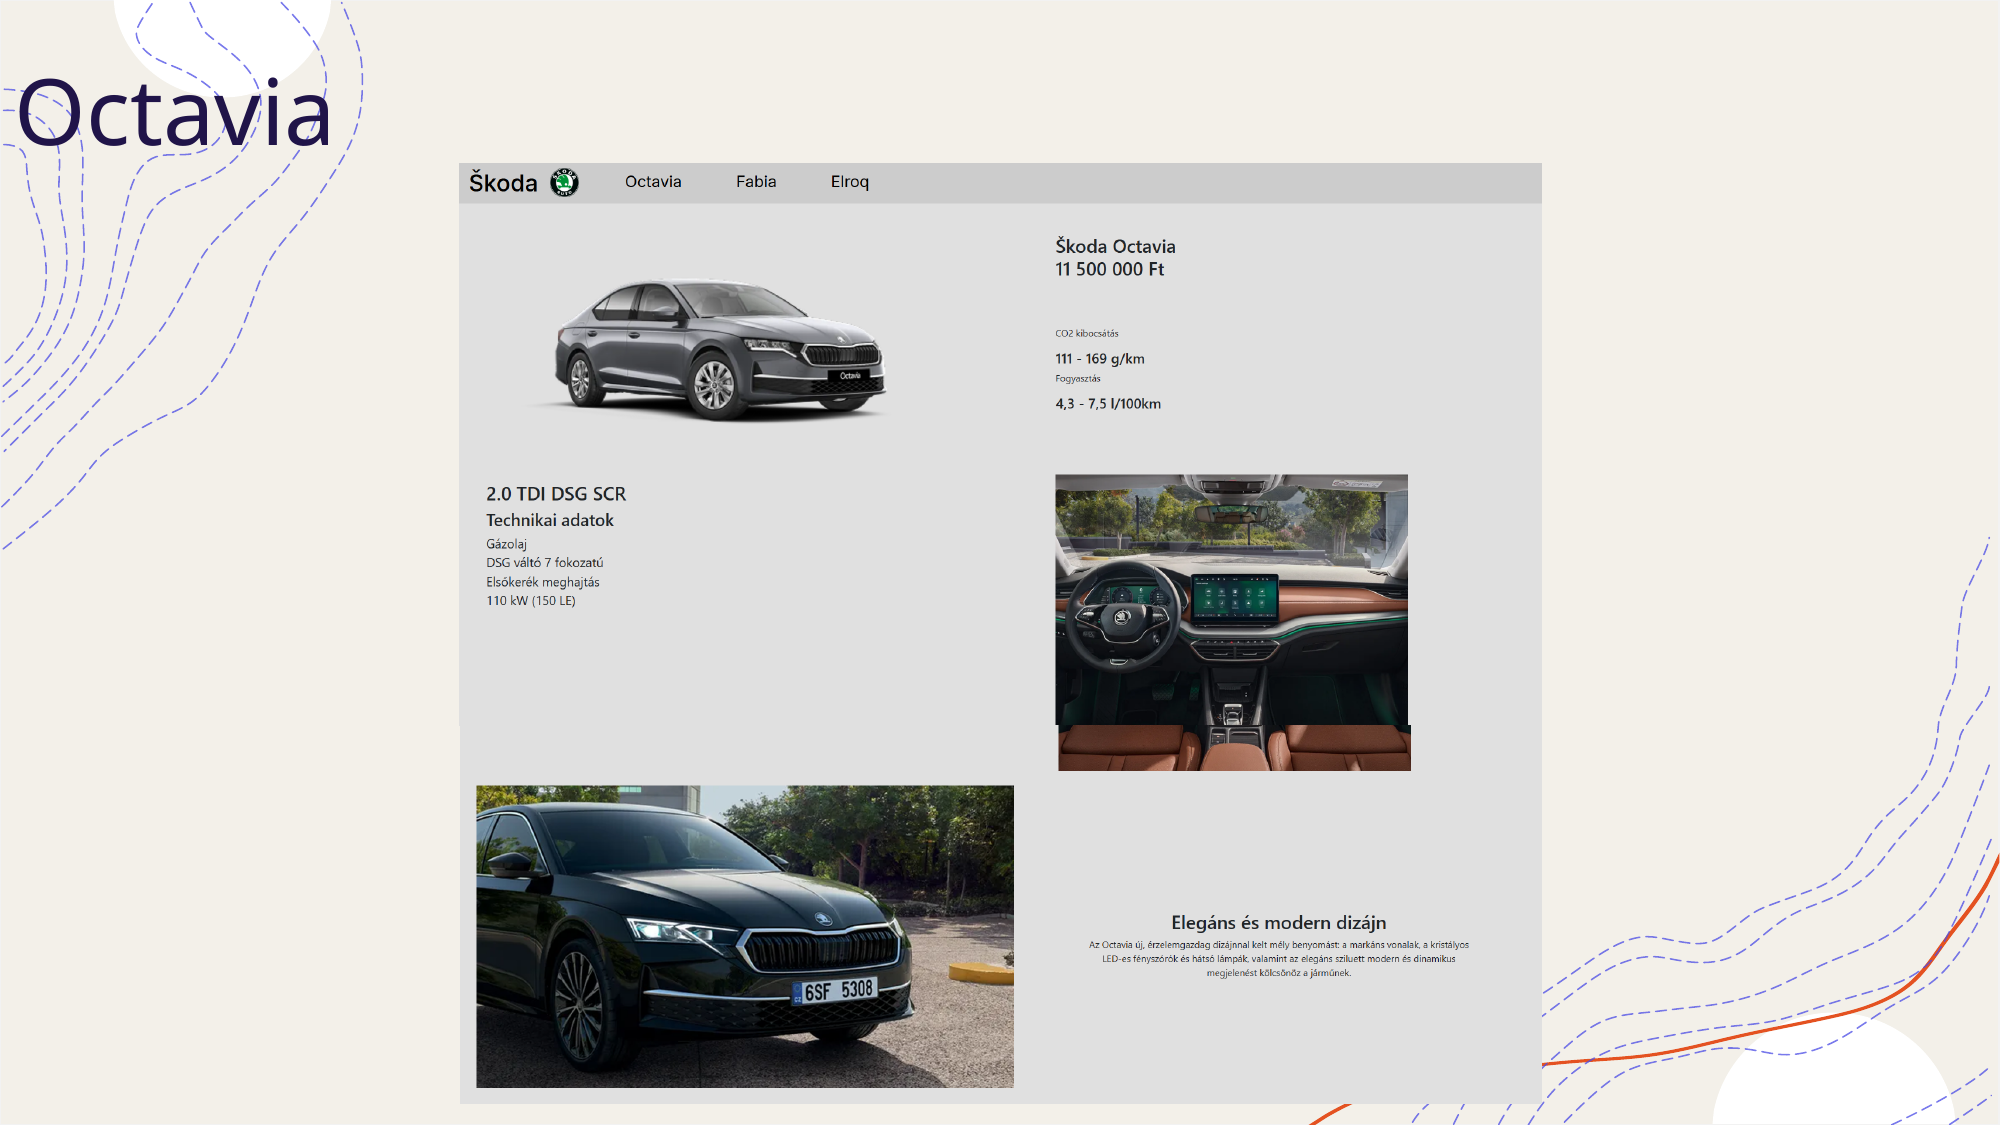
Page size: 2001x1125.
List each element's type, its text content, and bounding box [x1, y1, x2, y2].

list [459, 163, 1542, 726]
picture [460, 725, 1542, 1104]
title Octavia [0, 0, 1725, 218]
